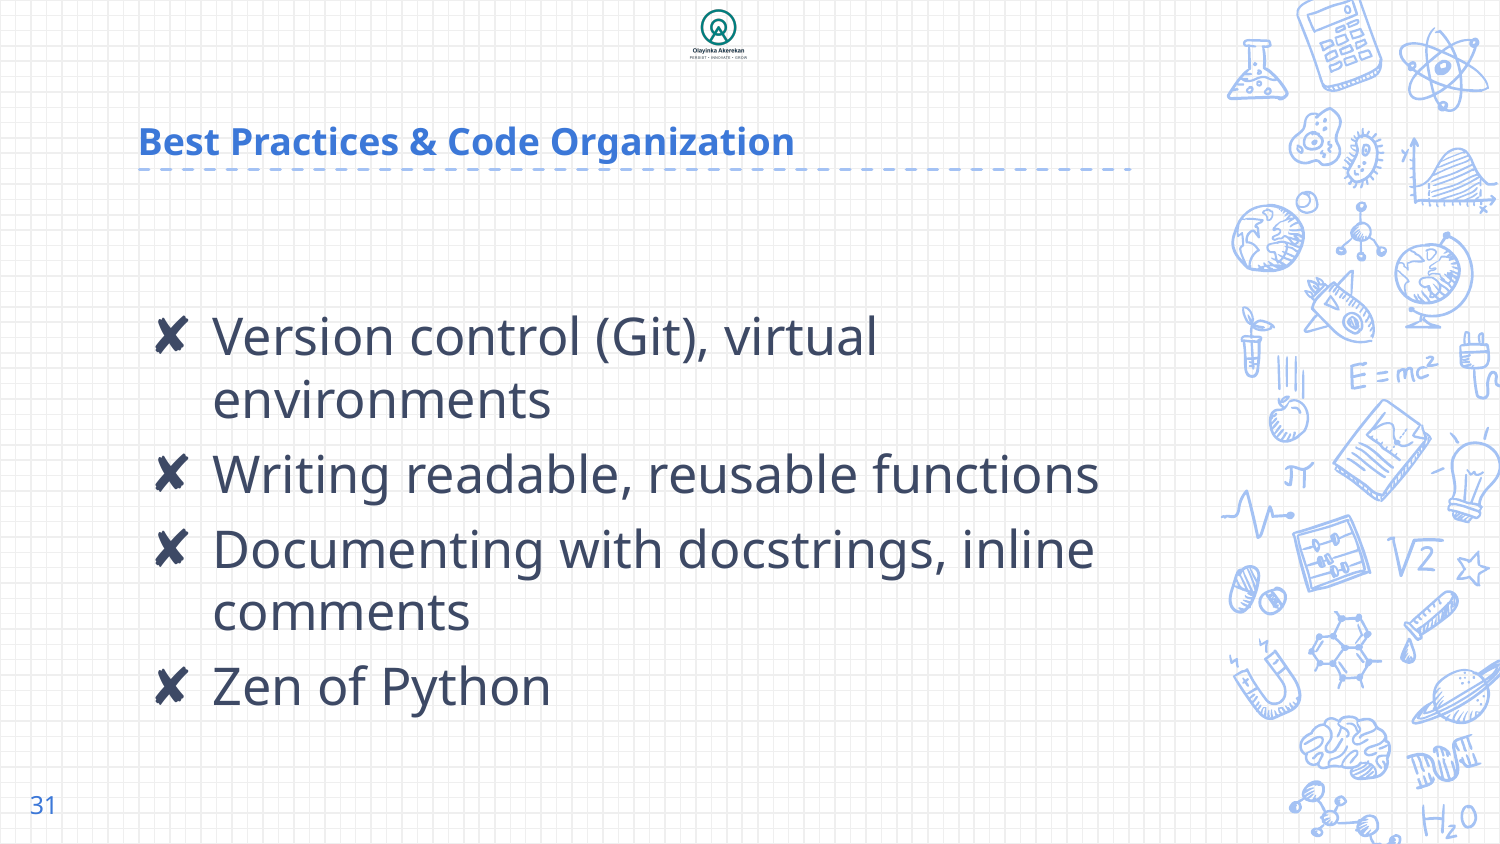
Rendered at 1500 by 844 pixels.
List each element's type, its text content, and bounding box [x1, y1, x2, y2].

list Version control (Git), virtual environments Writing readable, reusable functions Documenting with docstrings, inline comments Zen of Python [122, 213, 1130, 806]
slide_number 31 [14, 774, 105, 840]
picture [677, 2, 760, 36]
title Best Practices & Code Organization [122, 36, 1130, 178]
